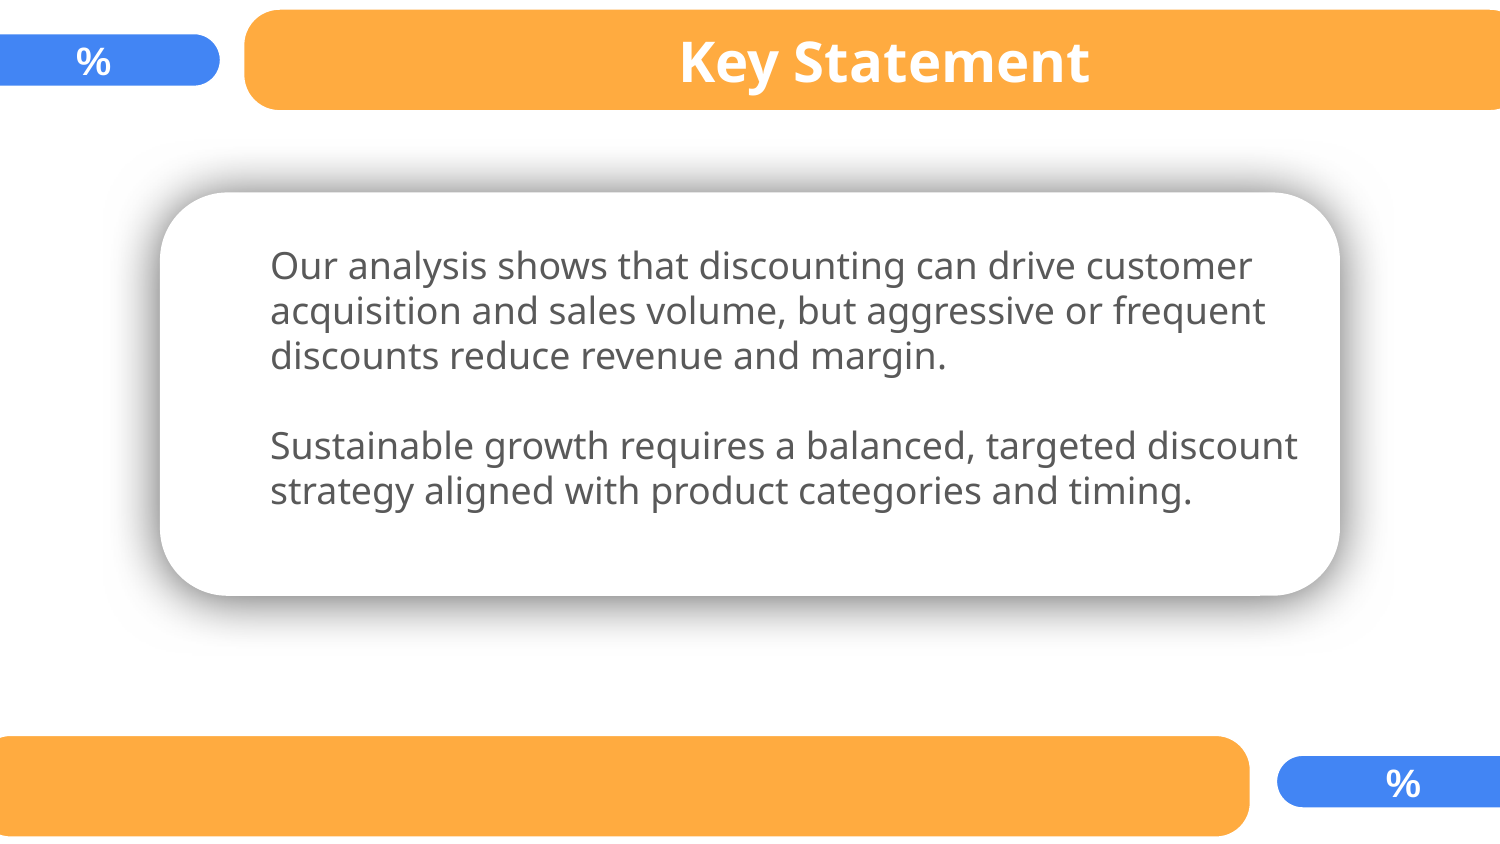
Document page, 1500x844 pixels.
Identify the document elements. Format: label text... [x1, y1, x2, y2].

text_box [0, 735, 1251, 838]
text_box % [1276, 755, 1500, 809]
text_box Our analysis shows that discounting can drive customer acquisition and sales volume, but aggressive or frequent discounts reduce revenue and margin. Sustainable growth requires a balanced, targeted discount strategy aligned with product categories and timing. [160, 193, 1340, 596]
text_box % [0, 33, 221, 87]
text_box Key Statement [243, 8, 1500, 111]
